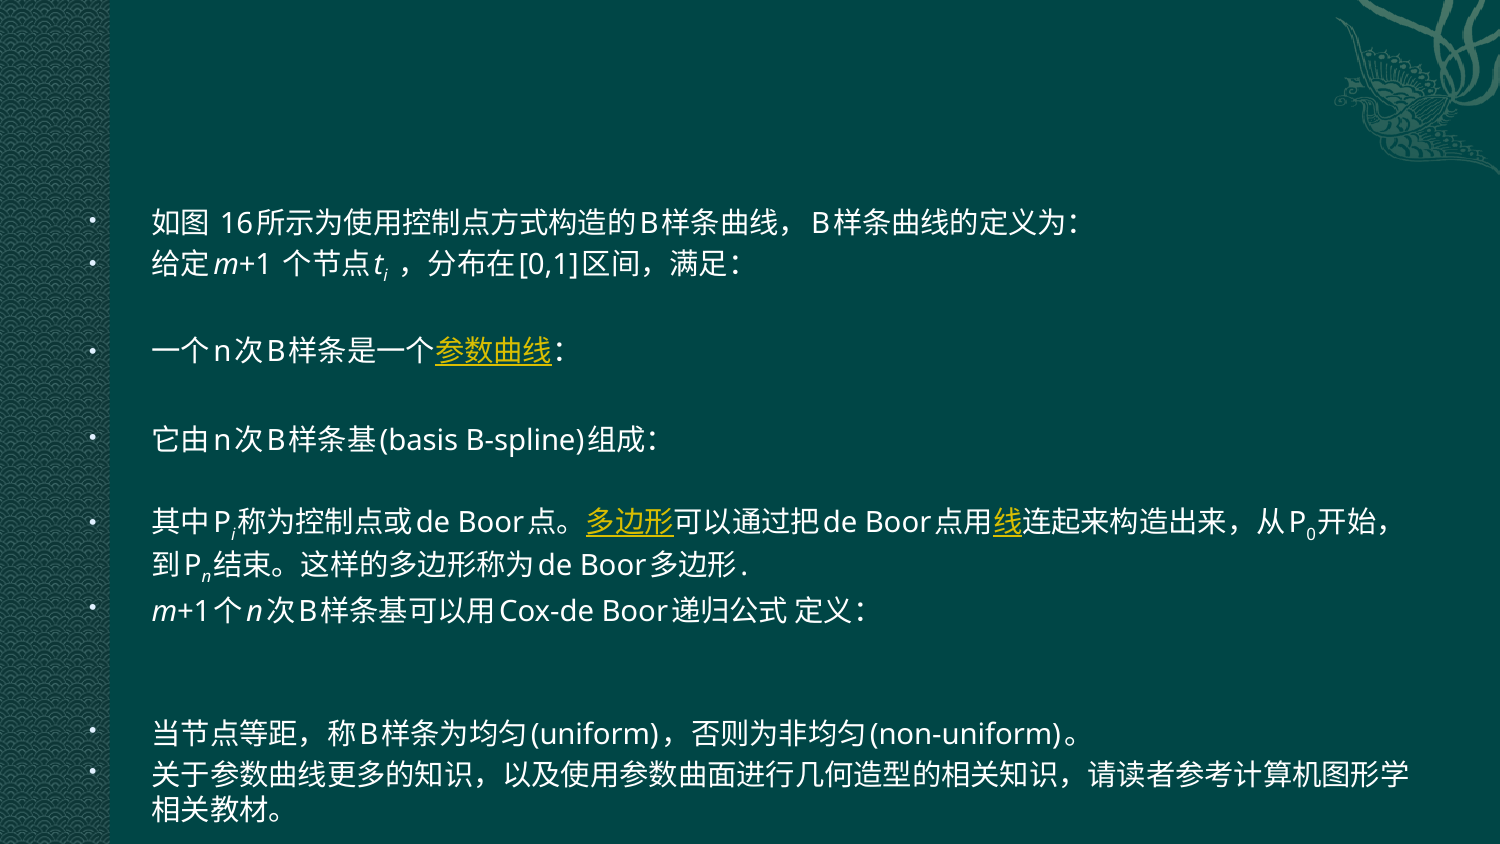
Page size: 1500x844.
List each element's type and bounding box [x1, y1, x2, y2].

picture [0, 0, 110, 844]
